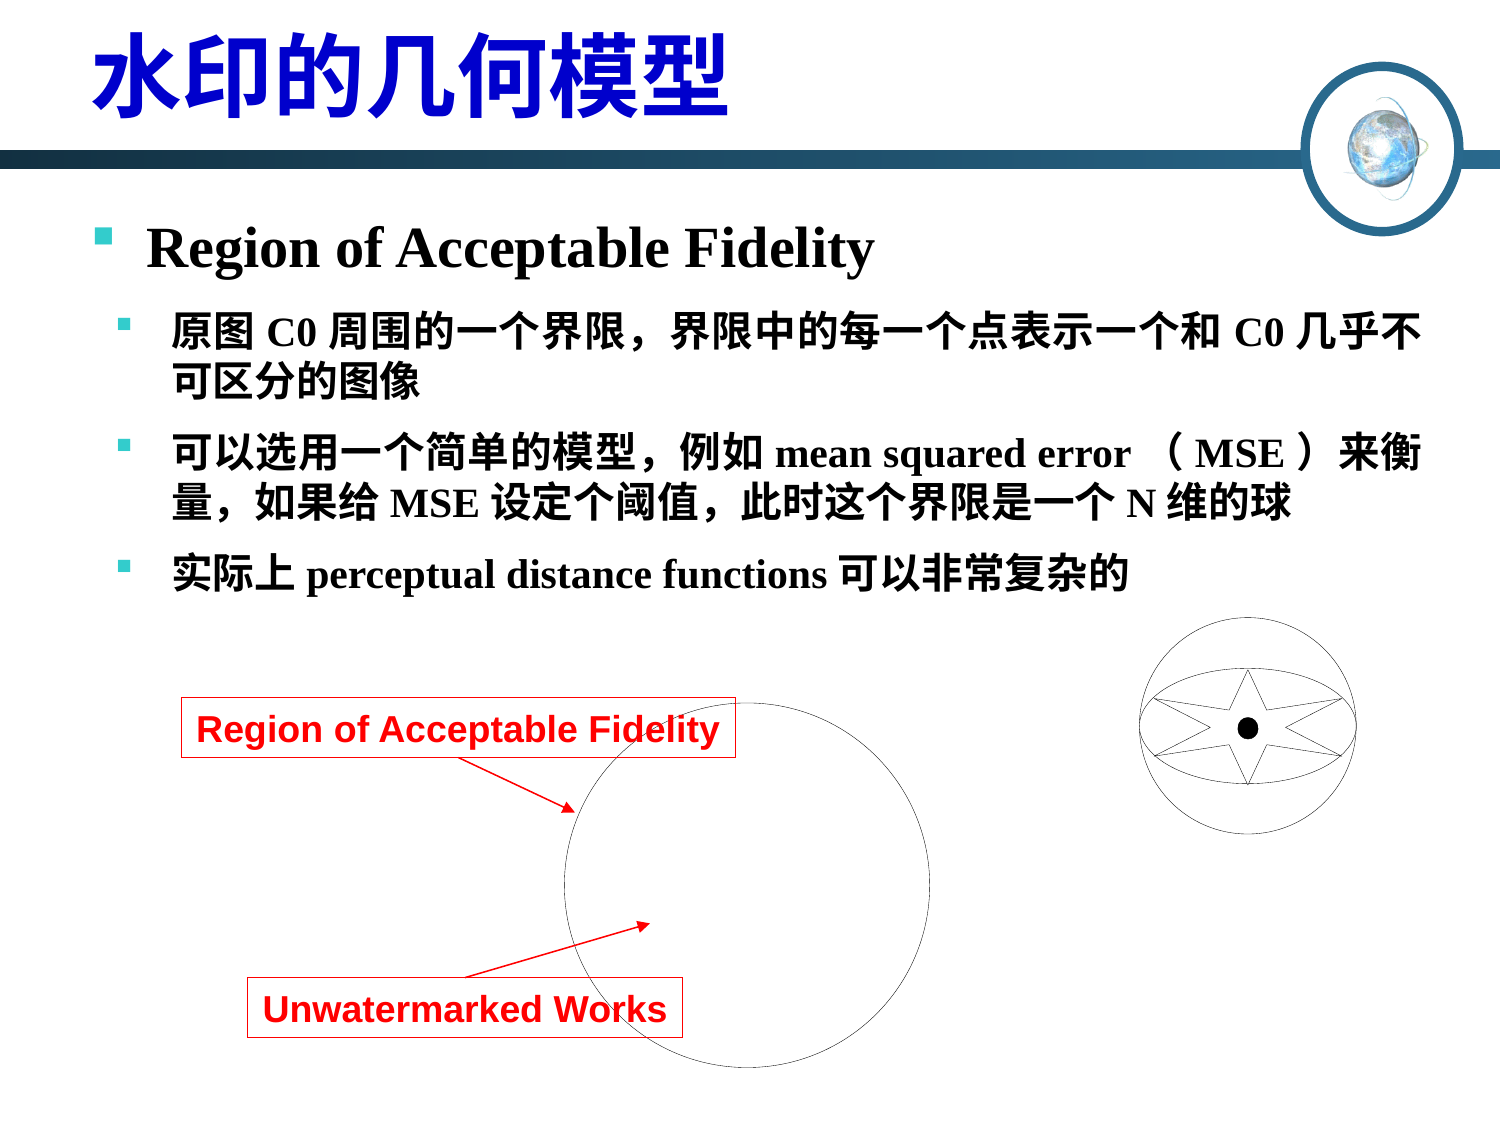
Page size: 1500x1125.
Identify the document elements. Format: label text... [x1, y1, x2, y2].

text_box 原图C0周围的一个界限，界限中的每一个点表示一个和C0几乎不可区分的图像 可以选用一个简单的模型，例如mean squared error（MSE）来衡量，如果给MSE设定个阈值，此时这个界限是一个N维的球 实际上perceptual distance functions可以非常复杂的 [99, 297, 1438, 605]
picture [562, 700, 931, 1069]
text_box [244, 923, 686, 1039]
picture [1310, 72, 1454, 201]
list Region of Acceptable Fidelity [75, 201, 1475, 298]
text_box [178, 697, 739, 813]
picture [1137, 615, 1358, 836]
title 水印的几何模型 [75, 37, 1288, 130]
